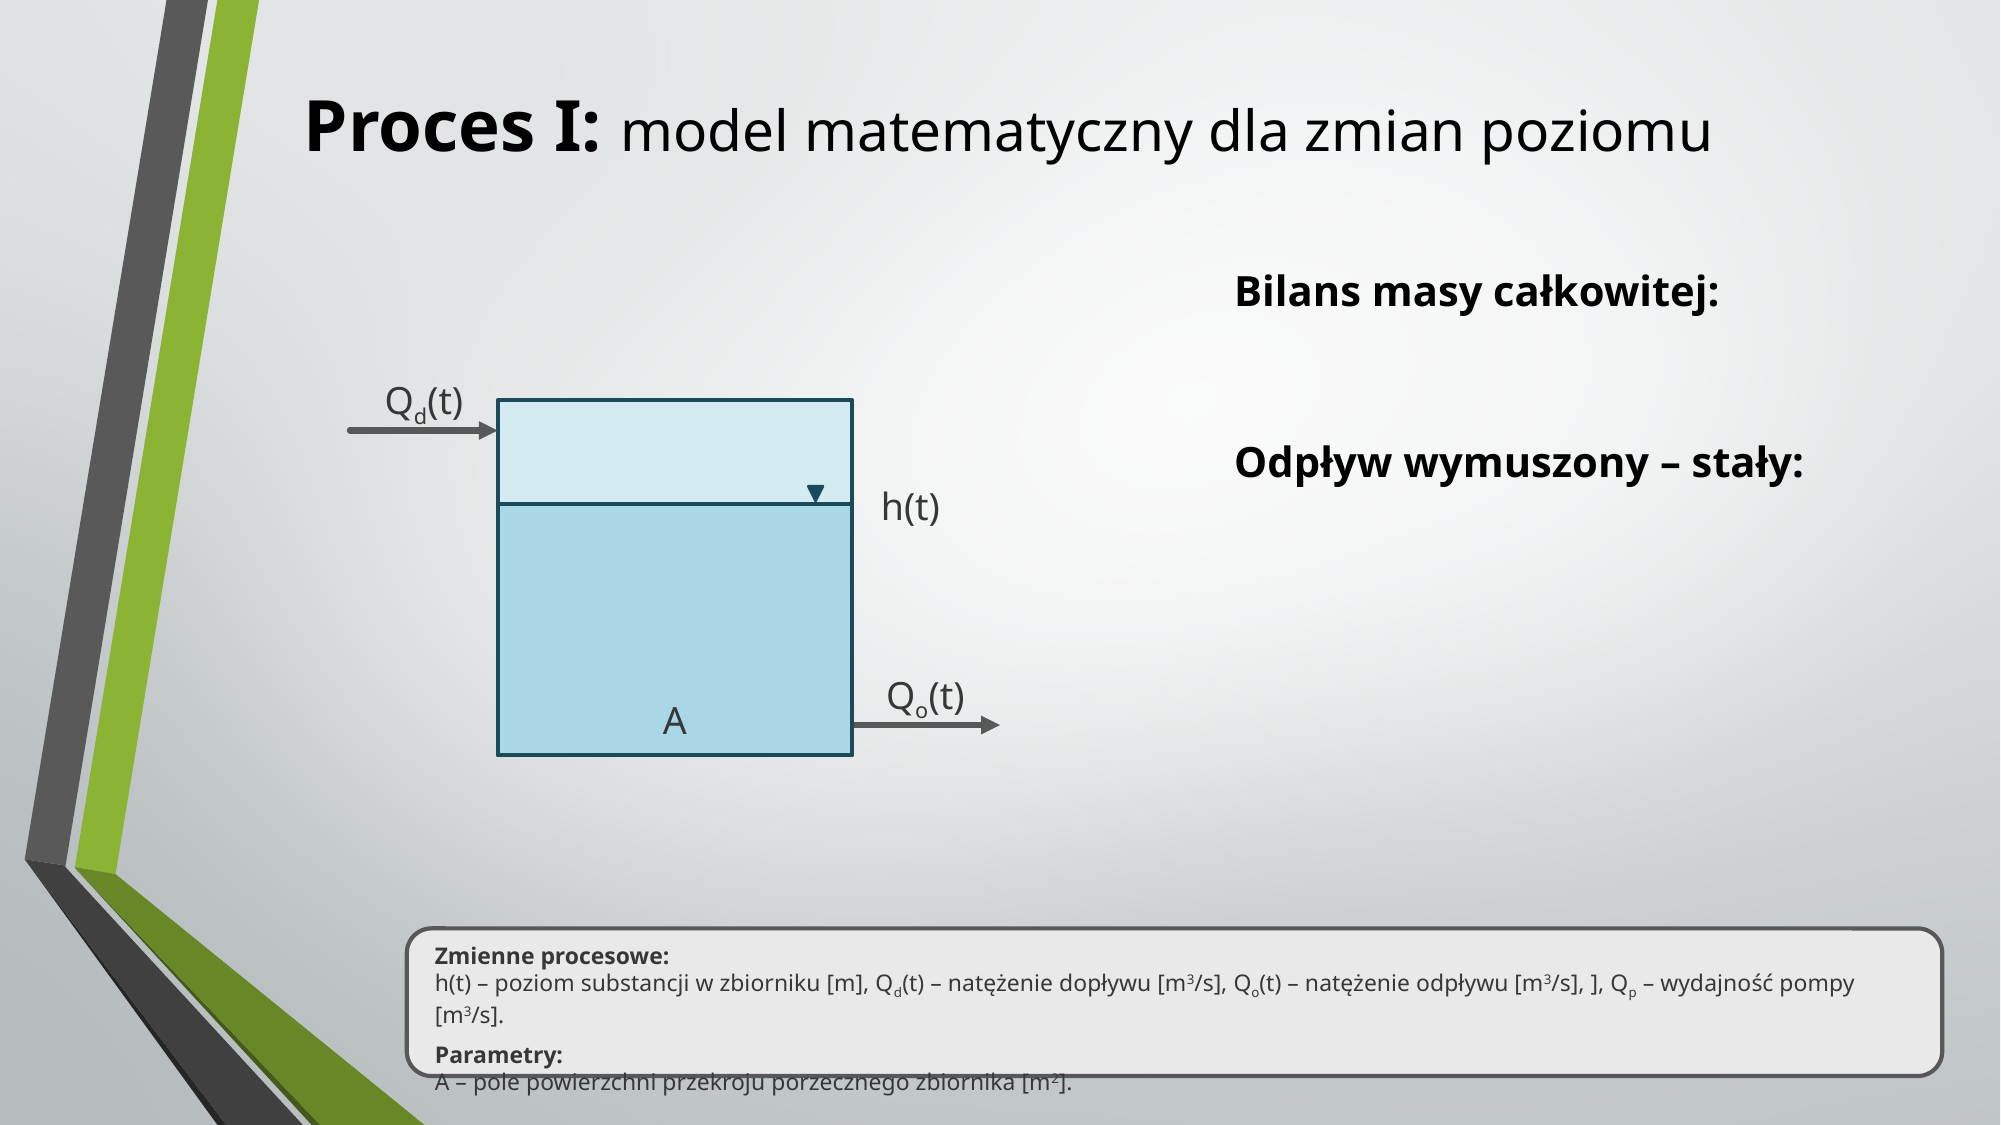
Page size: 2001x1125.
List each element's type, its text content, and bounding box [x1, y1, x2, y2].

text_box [349, 369, 1001, 756]
text_box Zmienne procesowe: h(t) – poziom substancji w zbiorniku [m], Qd(t) – natężenie dopływu [m3/s], Qo(t) – natężenie odpływu [m3/s], ], Qp – wydajność pompy [m3/s]. Parametry: A – pole powierzchni przekroju porzecznego zbiornika [m2]. [405, 927, 1944, 1078]
title Proces I: model matematyczny dla zmian poziomu [288, 48, 1943, 197]
